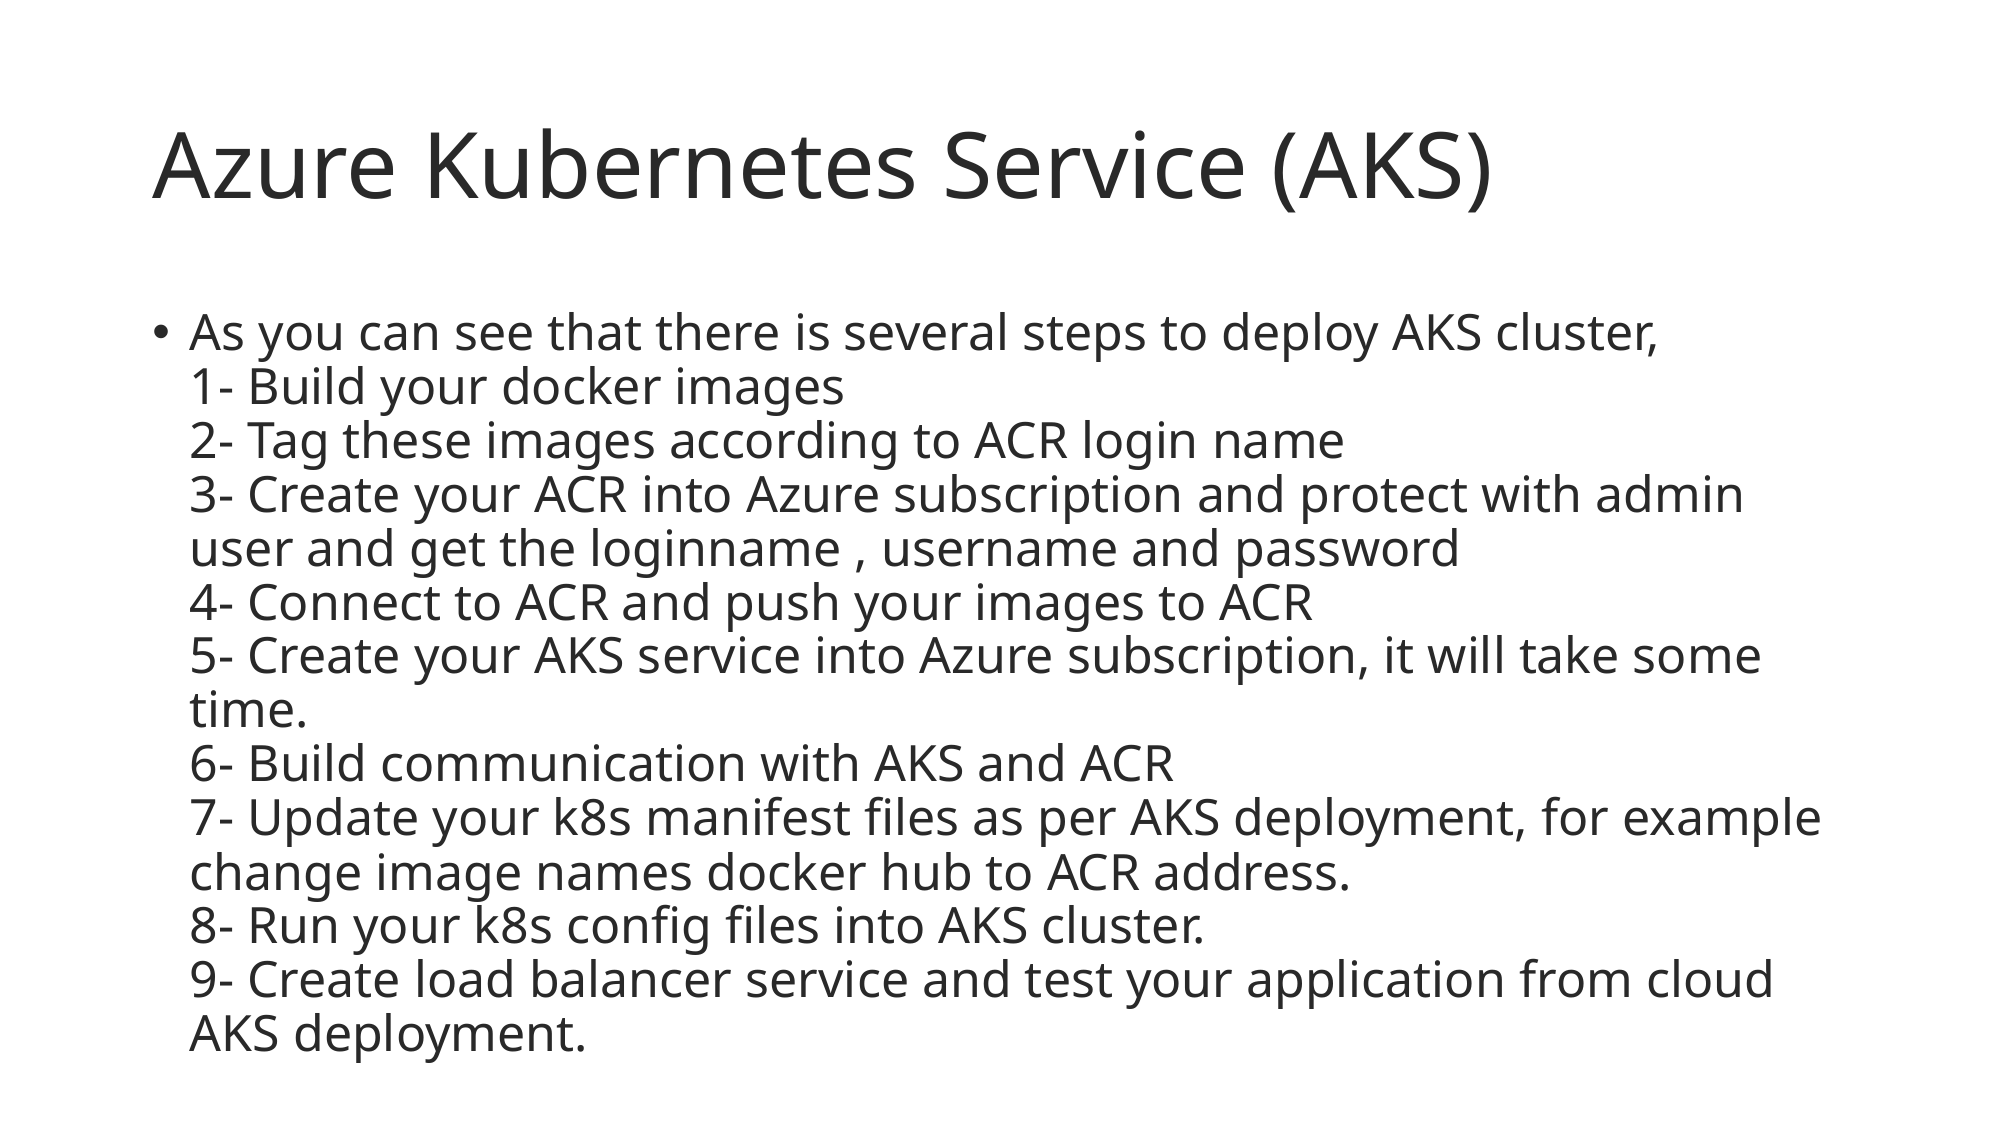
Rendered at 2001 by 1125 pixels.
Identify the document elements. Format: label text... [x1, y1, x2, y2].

list As you can see that there is several steps to deploy AKS cluster, 1- Build your docker images 2- Tag these images according to ACR login name 3- Create your ACR into Azure subscription and protect with admin user and get the loginname , username and password 4- Connect to ACR and push your images to ACR 5- Create your AKS service into Azure subscription, it will take some time. 6- Build communication with AKS and ACR 7- Update your k8s manifest files as per AKS deployment, for example change image names docker hub to ACR address. 8- Run your k8s config files into AKS cluster. 9- Create load balancer service and test your application from cloud AKS deployment. [137, 299, 1863, 1014]
title Azure Kubernetes Service (AKS) [137, 59, 1863, 278]
